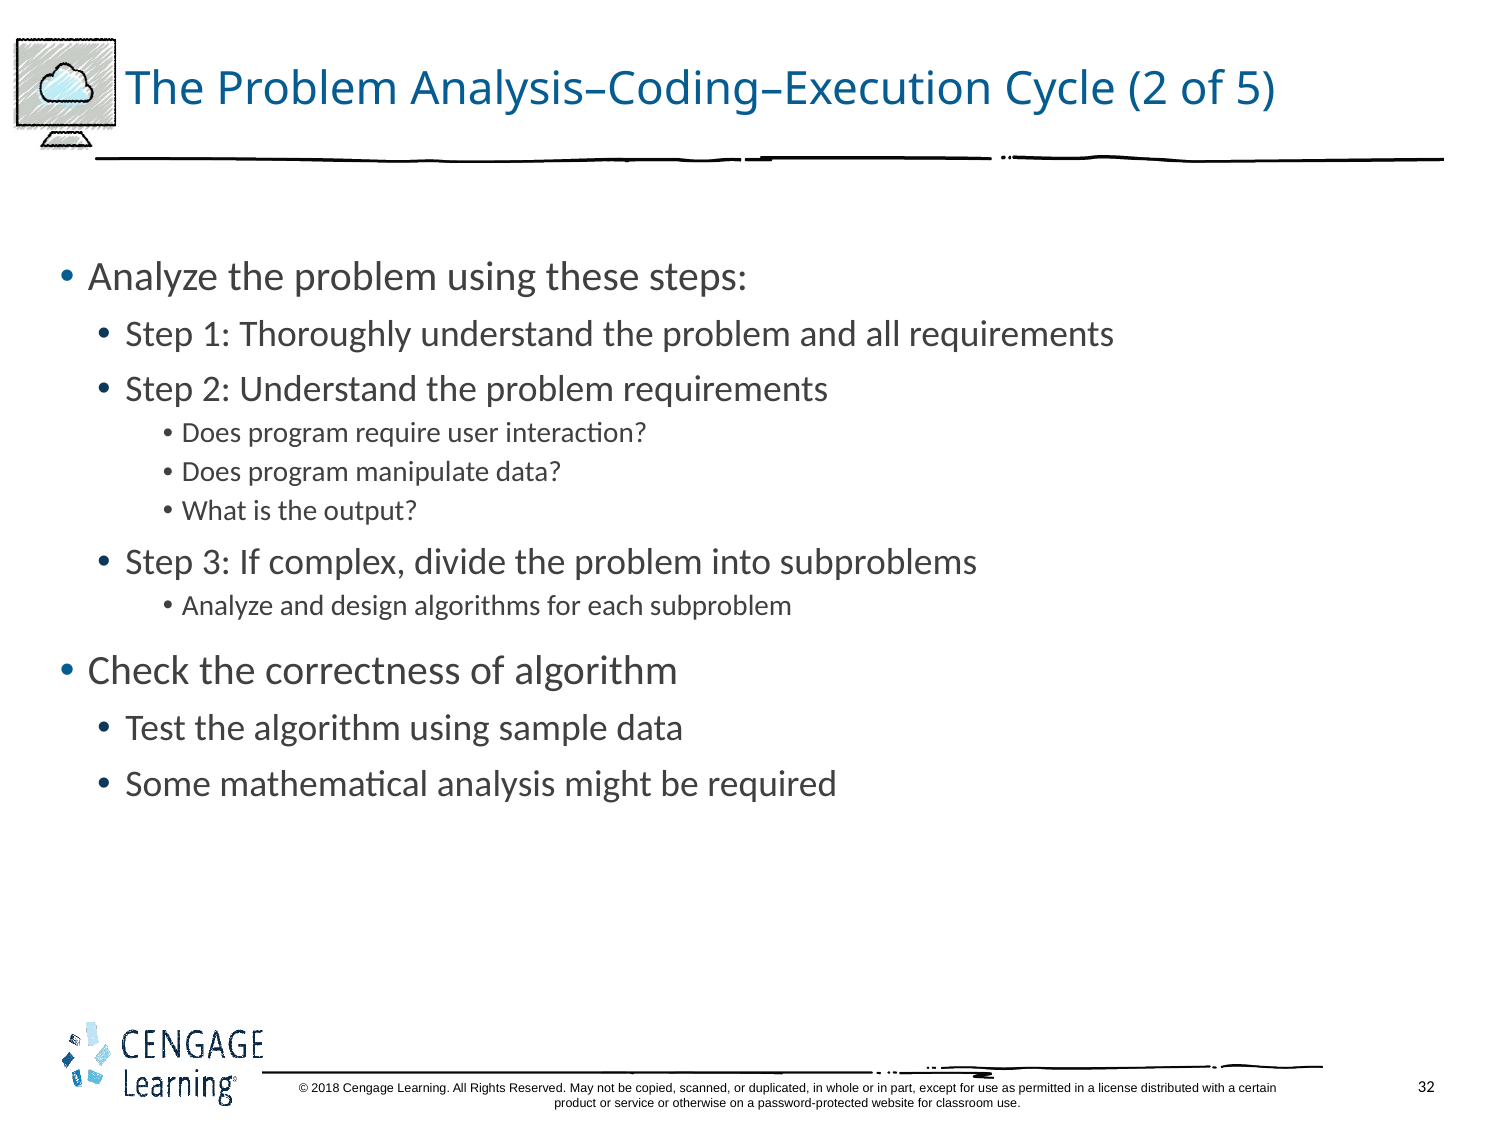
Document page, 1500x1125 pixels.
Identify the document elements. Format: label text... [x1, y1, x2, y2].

picture [95, 155, 1444, 163]
title The Problem Analysis–Coding–Execution Cycle (2 of 5) [125, 66, 1442, 116]
list Analyze the problem using these steps: Step 1: Thoroughly understand the problem and all requirements Step 2: Understand the problem requirements Does program require user interaction? Does program manipulate data? What is the output? Step 3: If complex, divide the problem into subproblems Analyze and design algorithms for each subproblem Check the correctness of algorithm Test the algorithm using sample data Some mathematical analysis might be required [59, 252, 1441, 816]
picture [62, 1022, 1323, 1106]
picture [13, 36, 117, 151]
